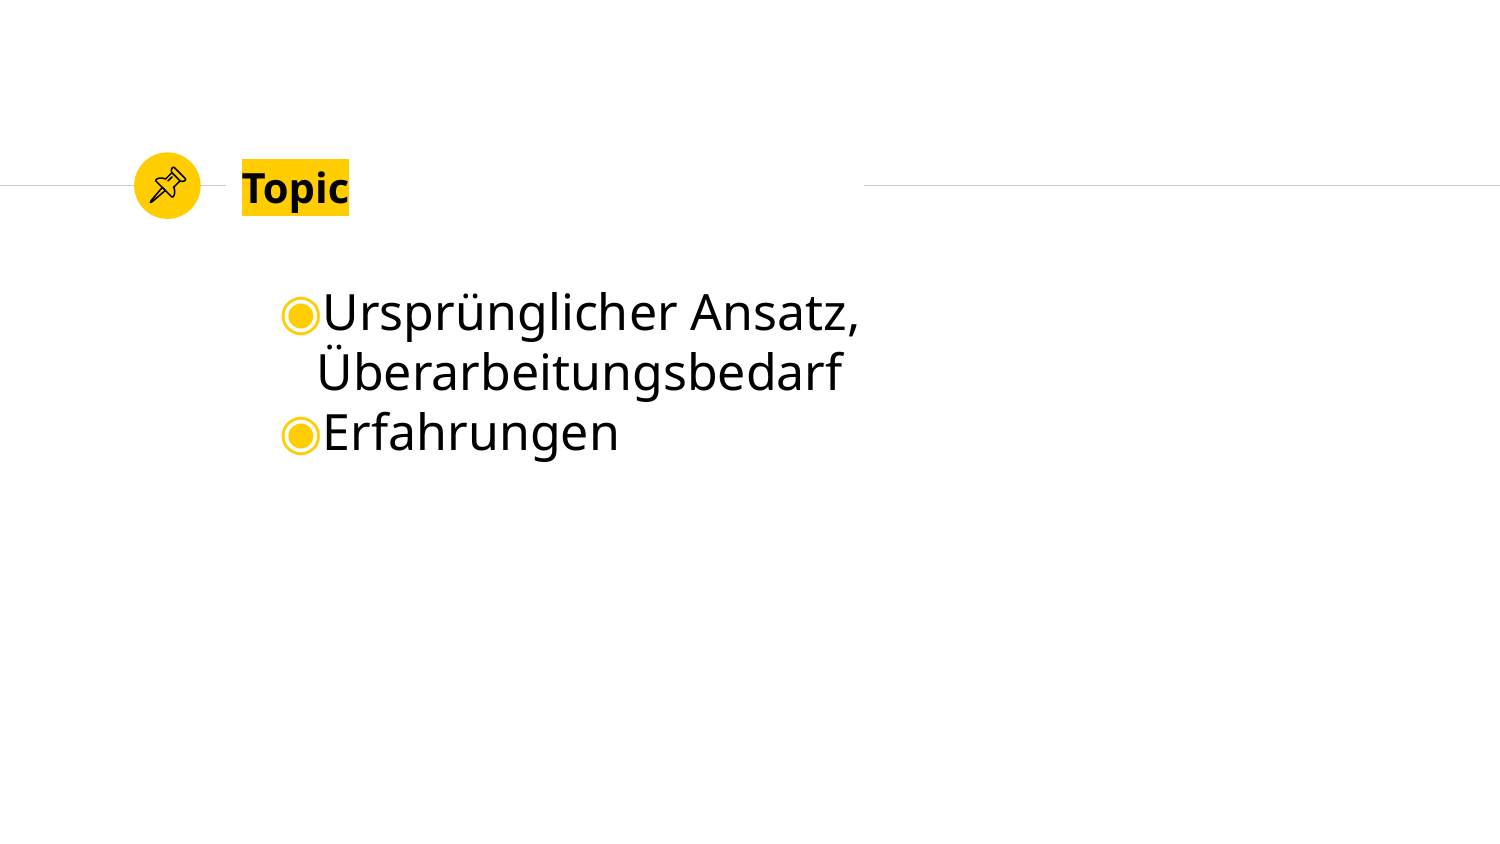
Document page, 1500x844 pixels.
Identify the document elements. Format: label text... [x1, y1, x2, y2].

list Ursprünglicher Ansatz, Überarbeitungsbedarf Erfahrungen [226, 265, 1344, 776]
title Topic [226, 151, 863, 223]
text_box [150, 166, 186, 203]
